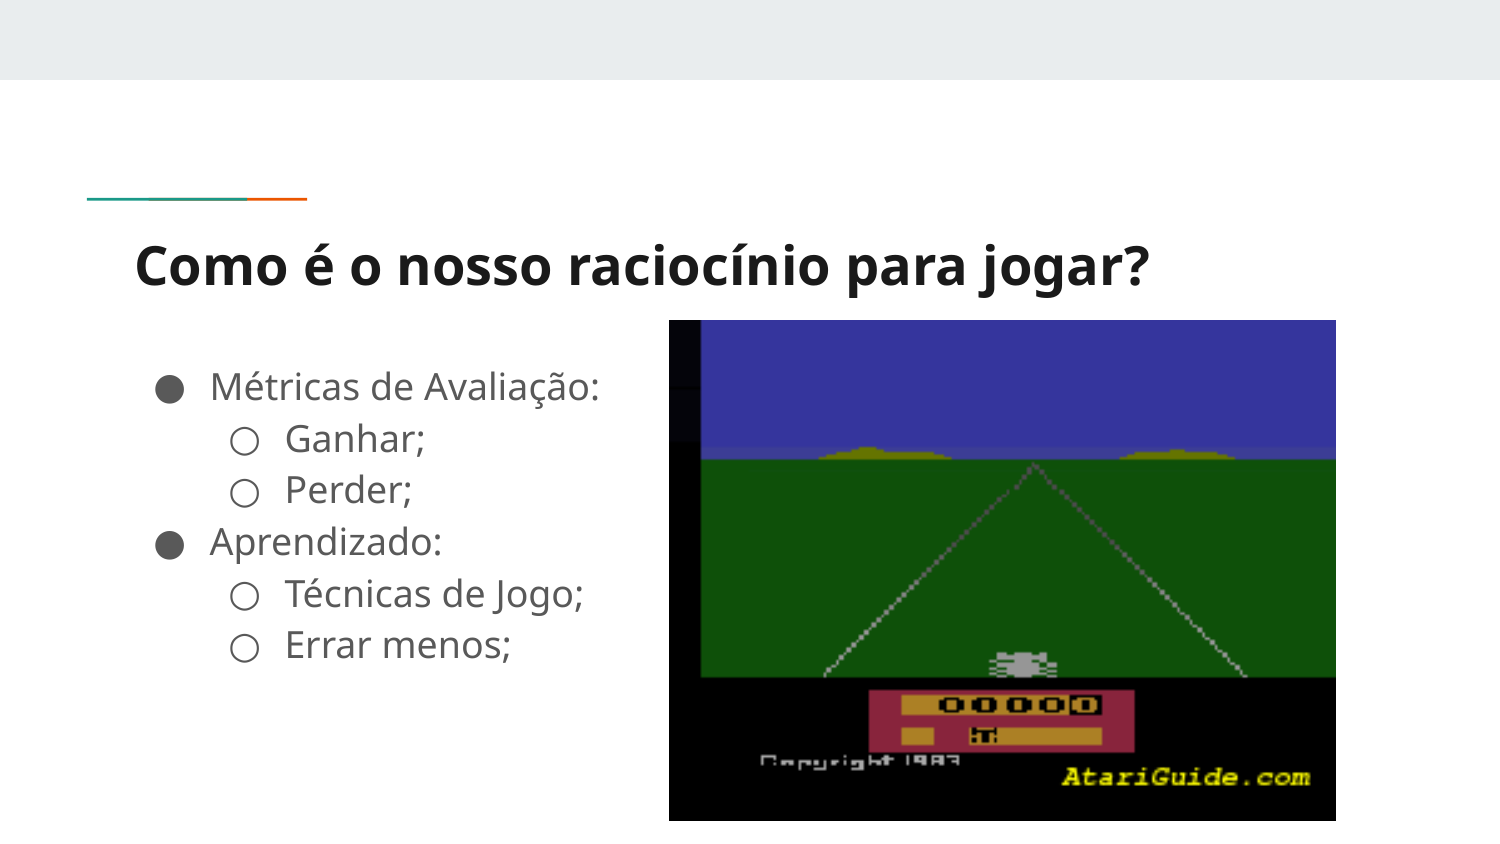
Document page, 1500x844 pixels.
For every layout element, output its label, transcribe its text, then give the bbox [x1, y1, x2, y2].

list Métricas de Avaliação: Ganhar; Perder; Aprendizado: Técnicas de Jogo; Errar menos; [119, 341, 664, 821]
title Como é o nosso raciocínio para jogar? [119, 216, 1381, 305]
picture [669, 320, 1336, 821]
